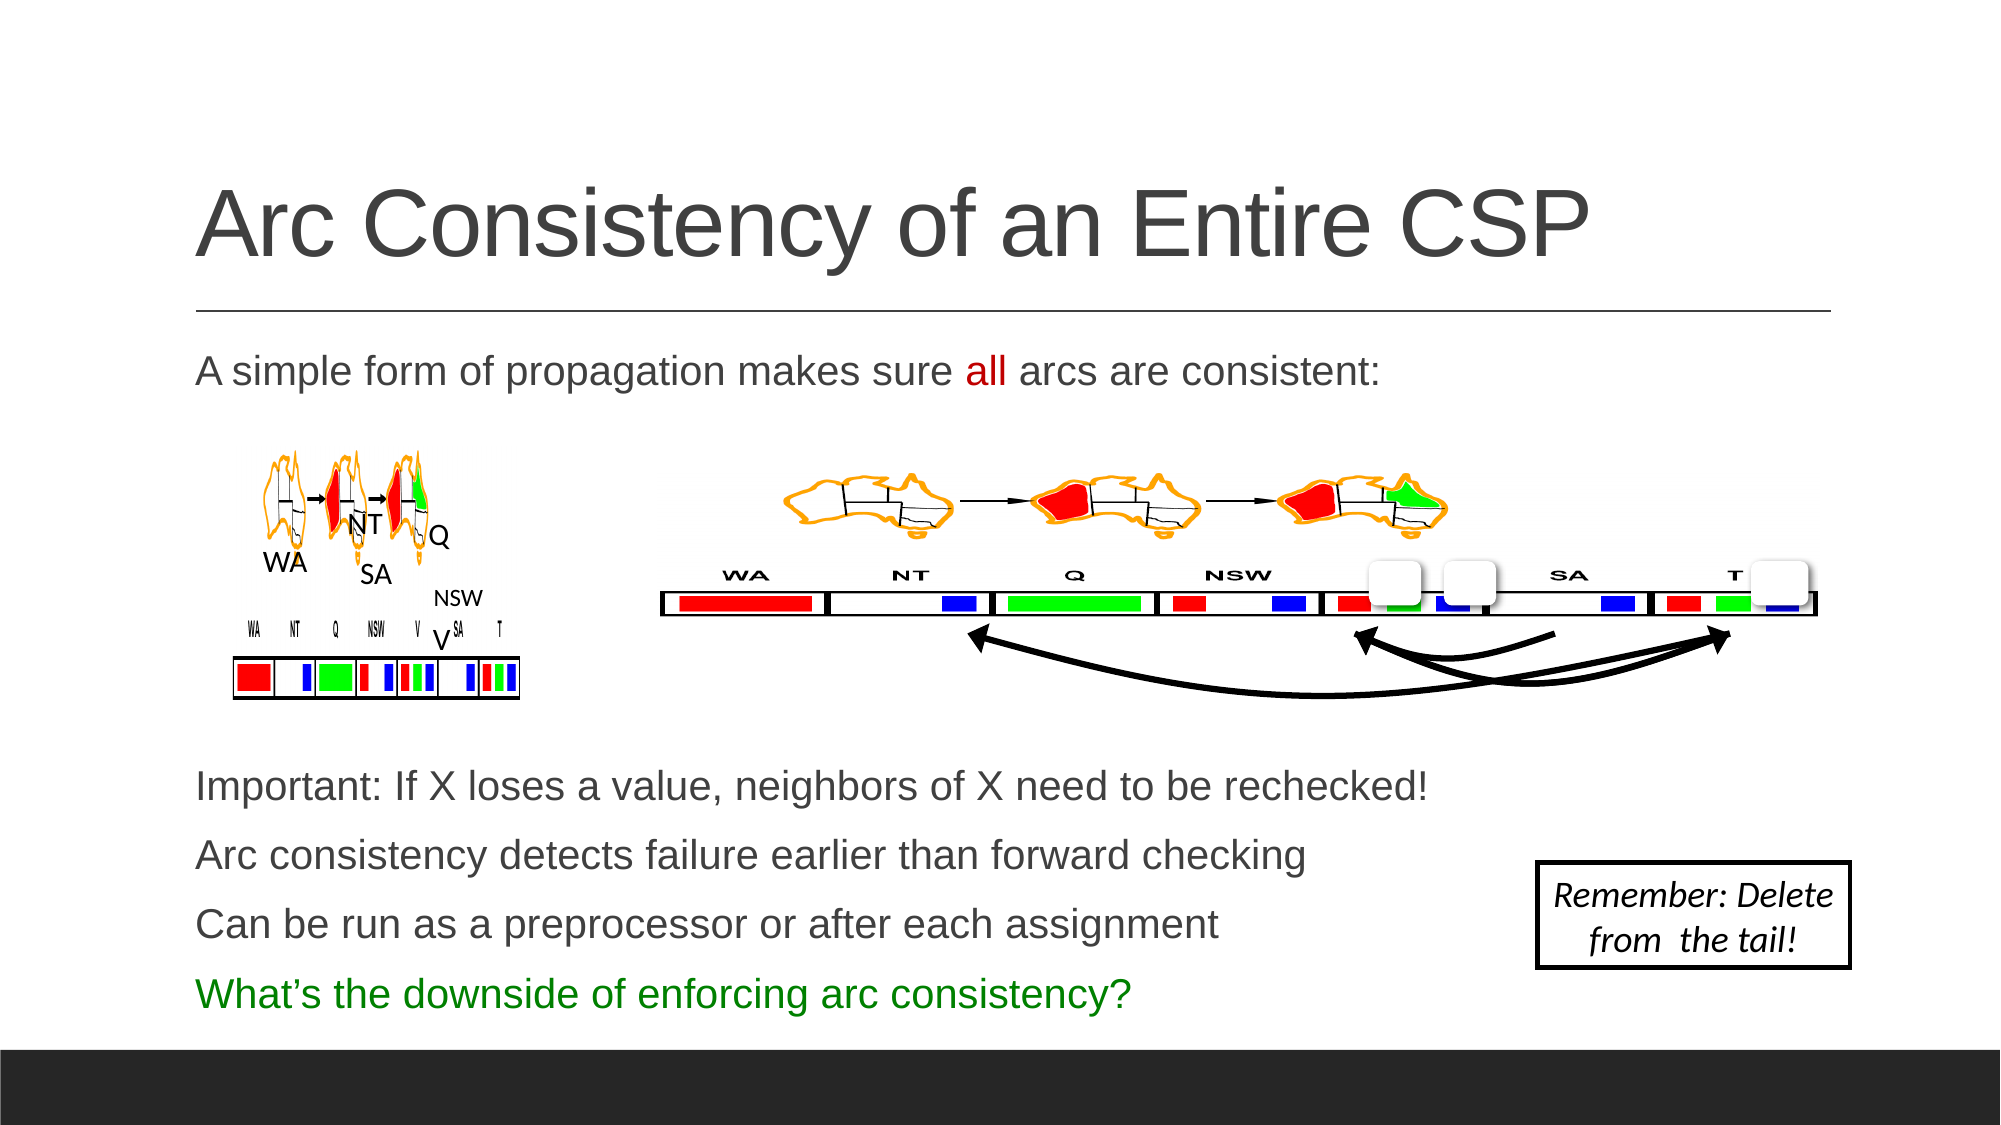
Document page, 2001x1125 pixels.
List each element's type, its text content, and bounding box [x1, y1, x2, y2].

text_box [1714, 628, 1729, 633]
title Arc Consistency of an Entire CSP [180, 47, 1830, 285]
picture [656, 470, 1821, 618]
picture [231, 445, 521, 701]
text_box [1495, 634, 1730, 684]
list A simple form of propagation makes sure all arcs are consistent: Important: If X loses a value, neighbors of X need to be rechecked! Arc consistency detects failure earlier than forward checking Can be run as a preprocessor or after each assignment What’s the downside of enforcing arc consistency? [180, 345, 1830, 1041]
text_box Remember: Delete from the tail! [1537, 862, 1850, 968]
text_box [967, 626, 1730, 697]
text_box [1356, 628, 1371, 633]
